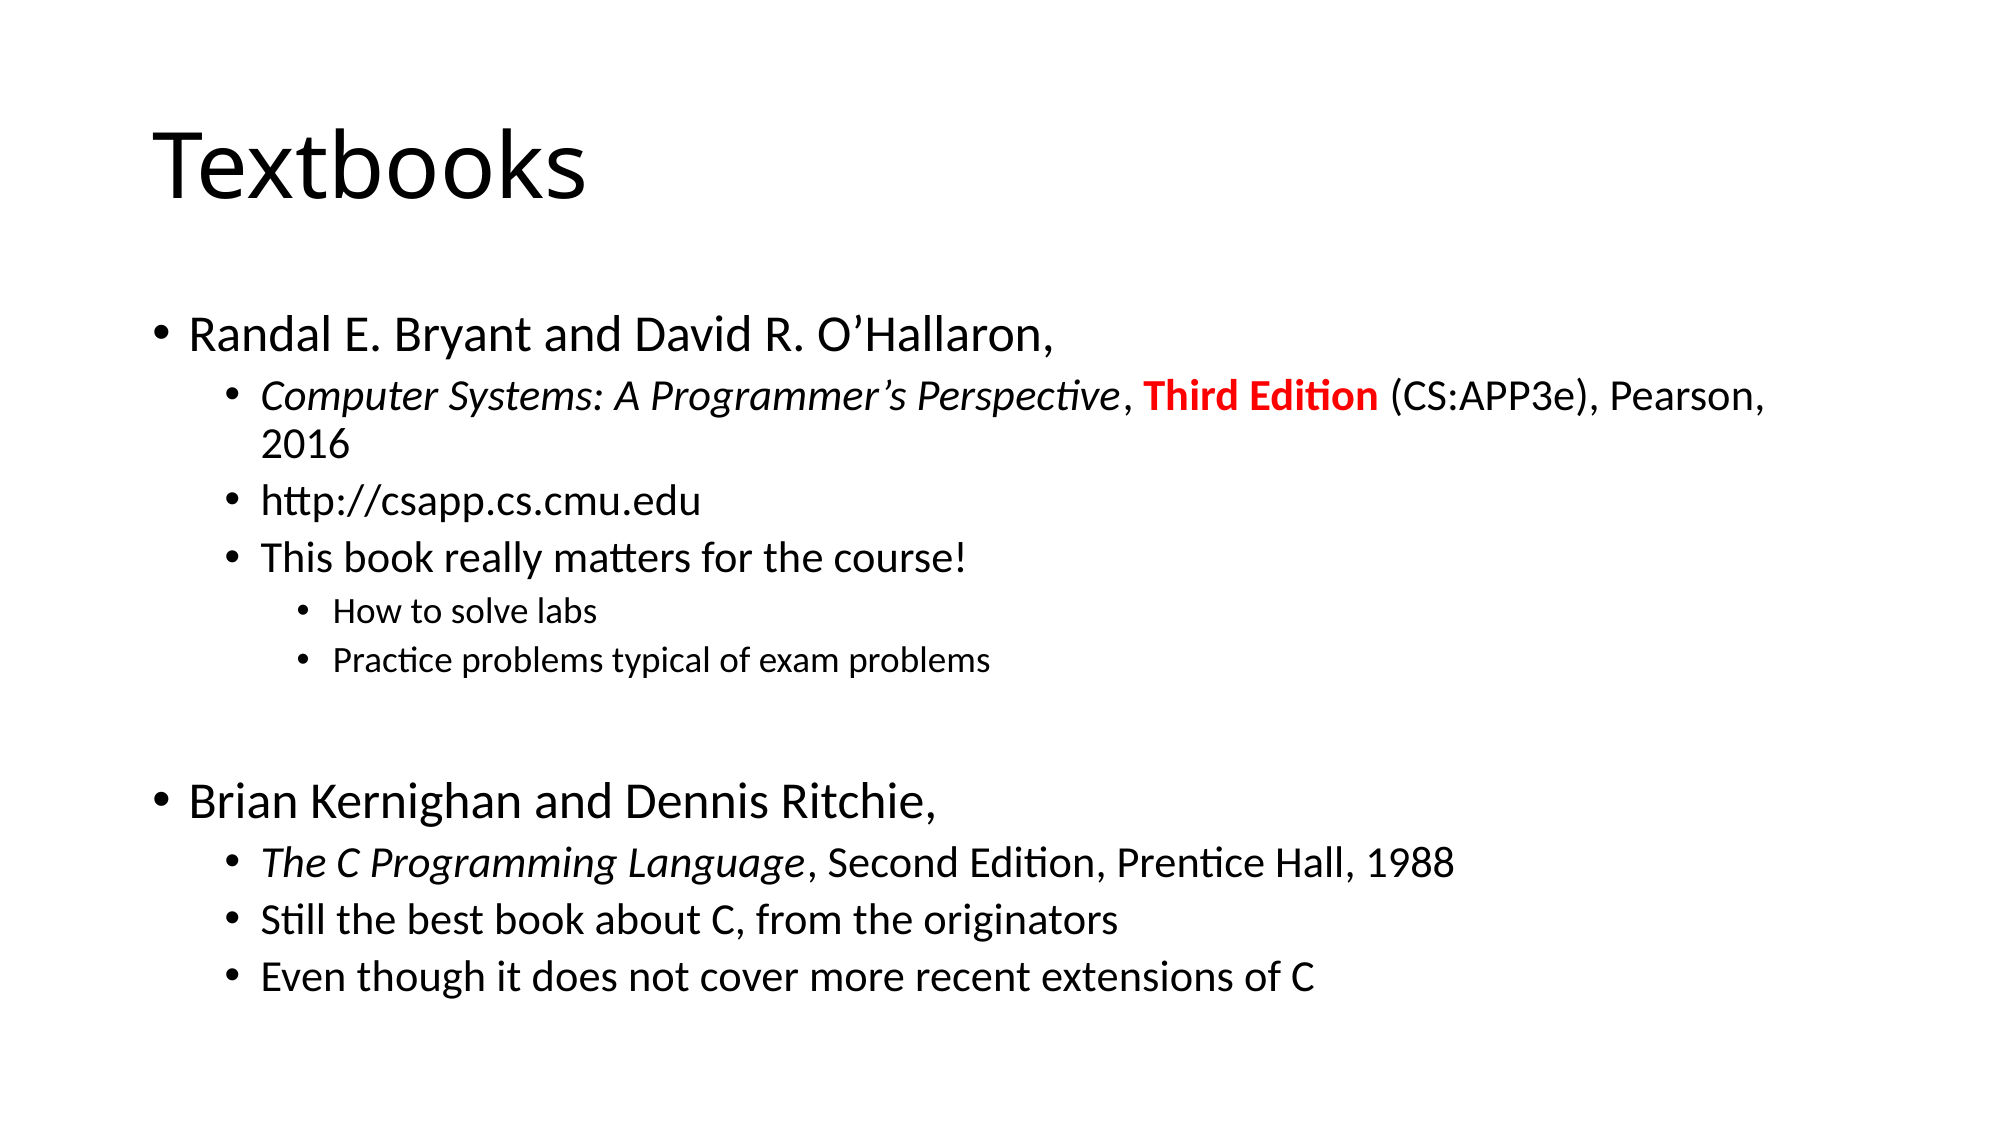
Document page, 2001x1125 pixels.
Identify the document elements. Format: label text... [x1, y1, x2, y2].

list Randal E. Bryant and David R. O’Hallaron, Computer Systems: A Programmer’s Perspective, Third Edition (CS:APP3e), Pearson, 2016 http://csapp.cs.cmu.edu This book really matters for the course! How to solve labs Practice problems typical of exam problems Brian Kernighan and Dennis Ritchie, The C Programming Language, Second Edition, Prentice Hall, 1988 Still the best book about C, from the originators Even though it does not cover more recent extensions of C [137, 299, 1863, 1014]
title Textbooks [137, 59, 1863, 278]
